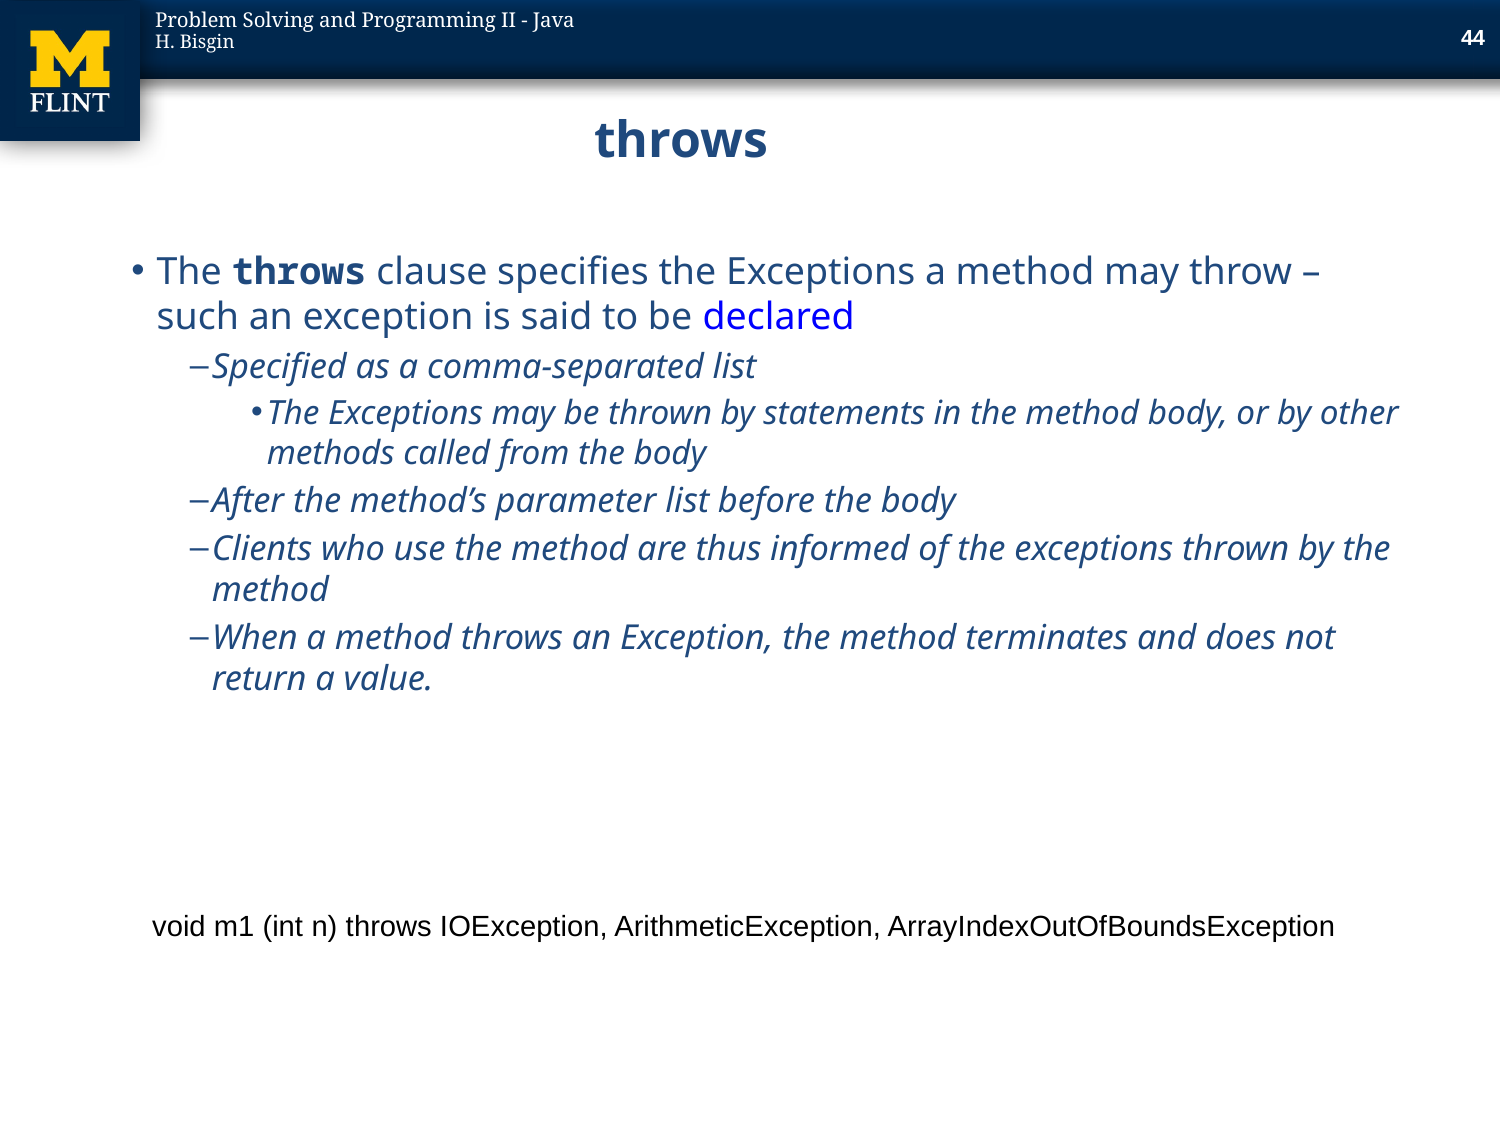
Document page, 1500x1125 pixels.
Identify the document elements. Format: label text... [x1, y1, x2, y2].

list The throws clause specifies the Exceptions a method may throw – such an exception is said to be declared Specified as a comma-separated list The Exceptions may be thrown by statements in the method body, or by other methods called from the body After the method’s parameter list before the body Clients who use the method are thus informed of the exceptions thrown by the method When a method throws an Exception, the method terminates and does not return a value. [99, 237, 1413, 1038]
picture [0, 0, 1500, 1122]
title throws [0, 75, 1375, 200]
text_box void m1 (int n) throws IOException, ArithmeticException, ArrayIndexOutOfBoundsException [137, 899, 1400, 950]
slide_number 44 [1149, 6, 1500, 67]
